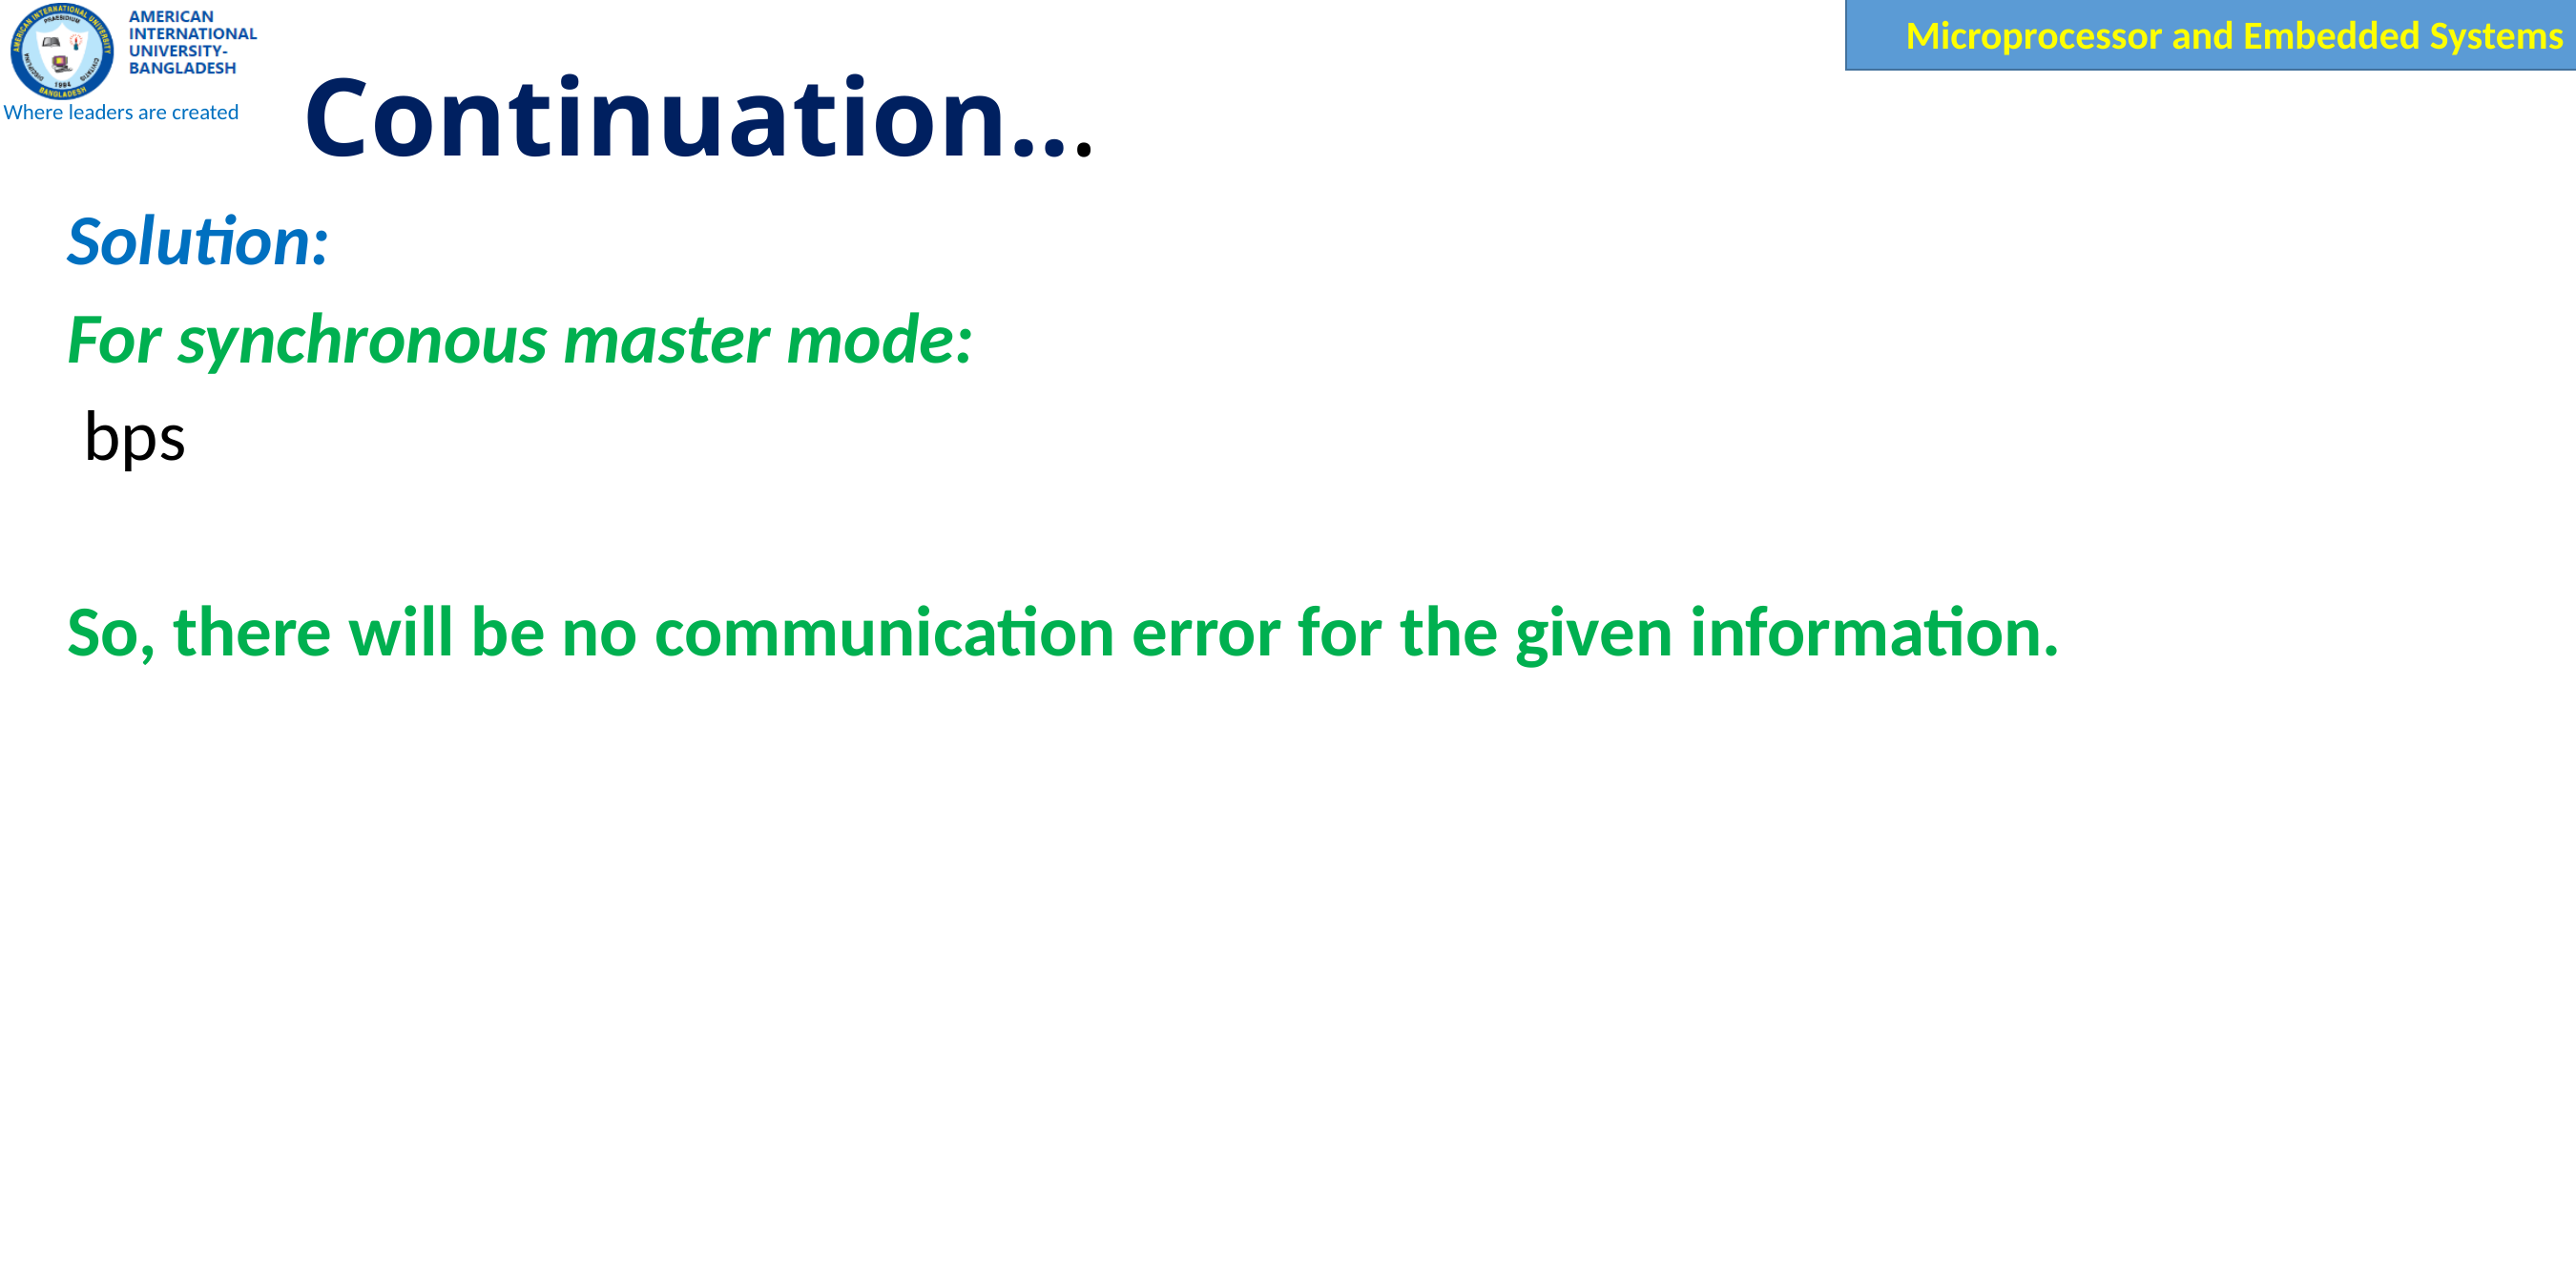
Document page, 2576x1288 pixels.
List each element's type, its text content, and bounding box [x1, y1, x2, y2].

picture [0, 3, 265, 104]
title Continuation... [287, 72, 1893, 171]
